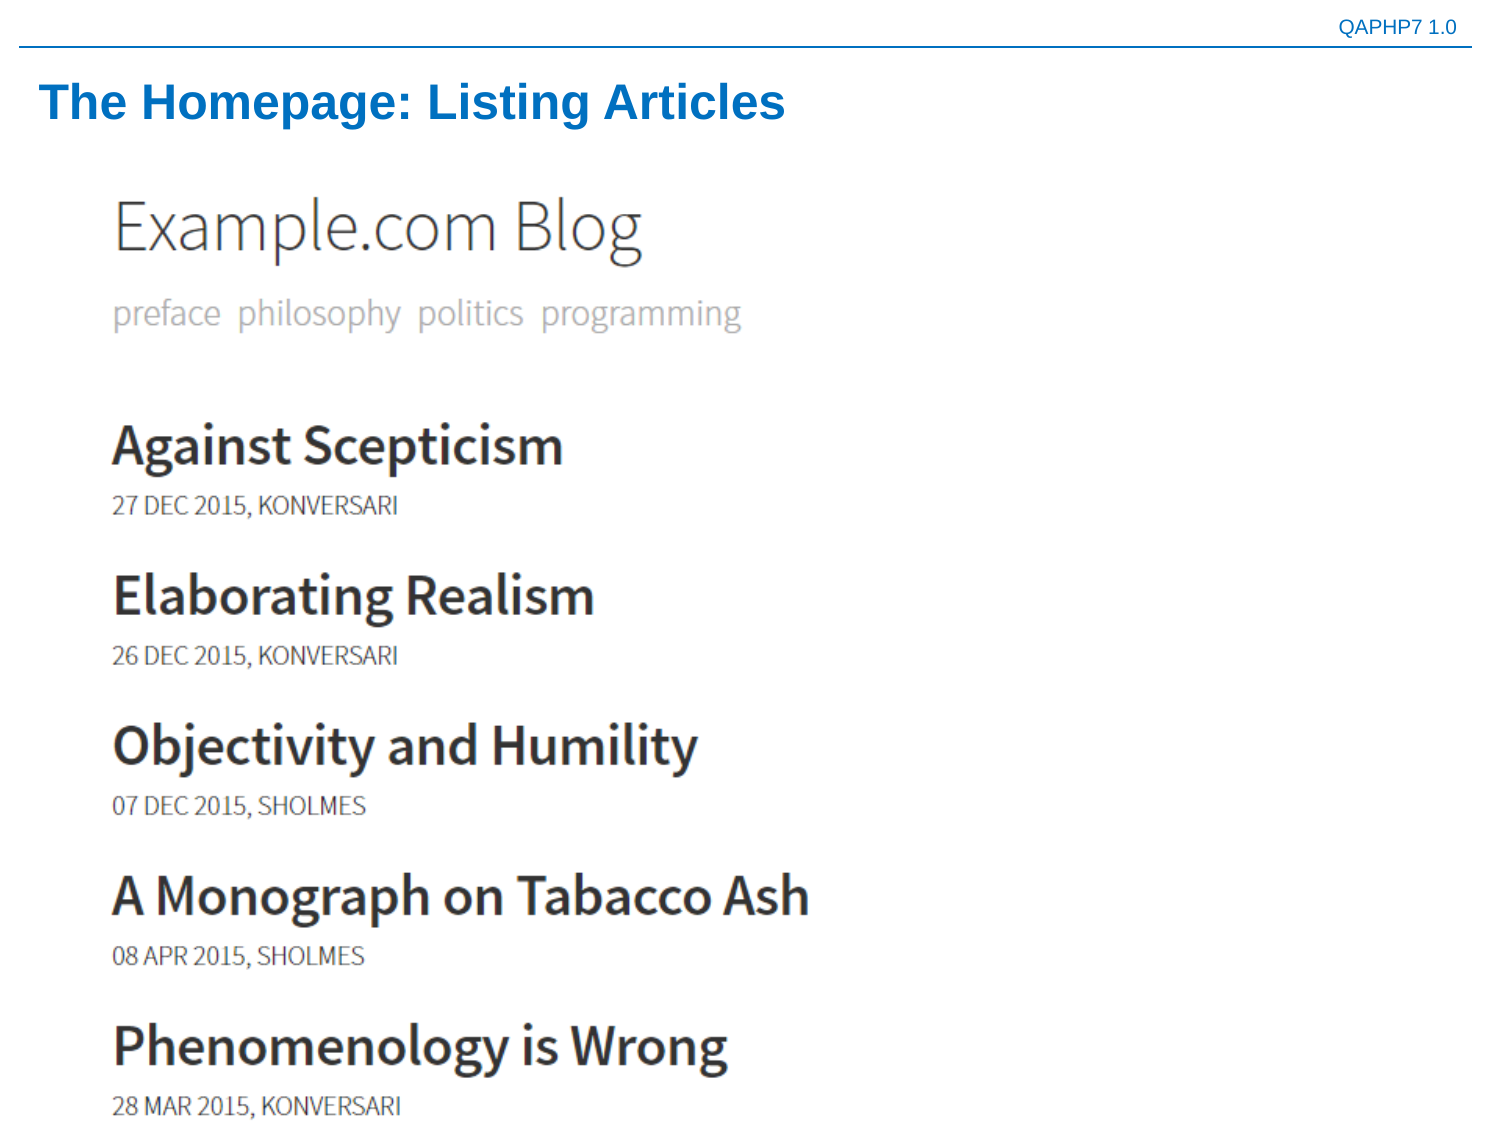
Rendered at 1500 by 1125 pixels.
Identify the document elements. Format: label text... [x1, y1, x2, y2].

title The Homepage: Listing Articles [23, 58, 1465, 141]
picture [23, 152, 1500, 1125]
